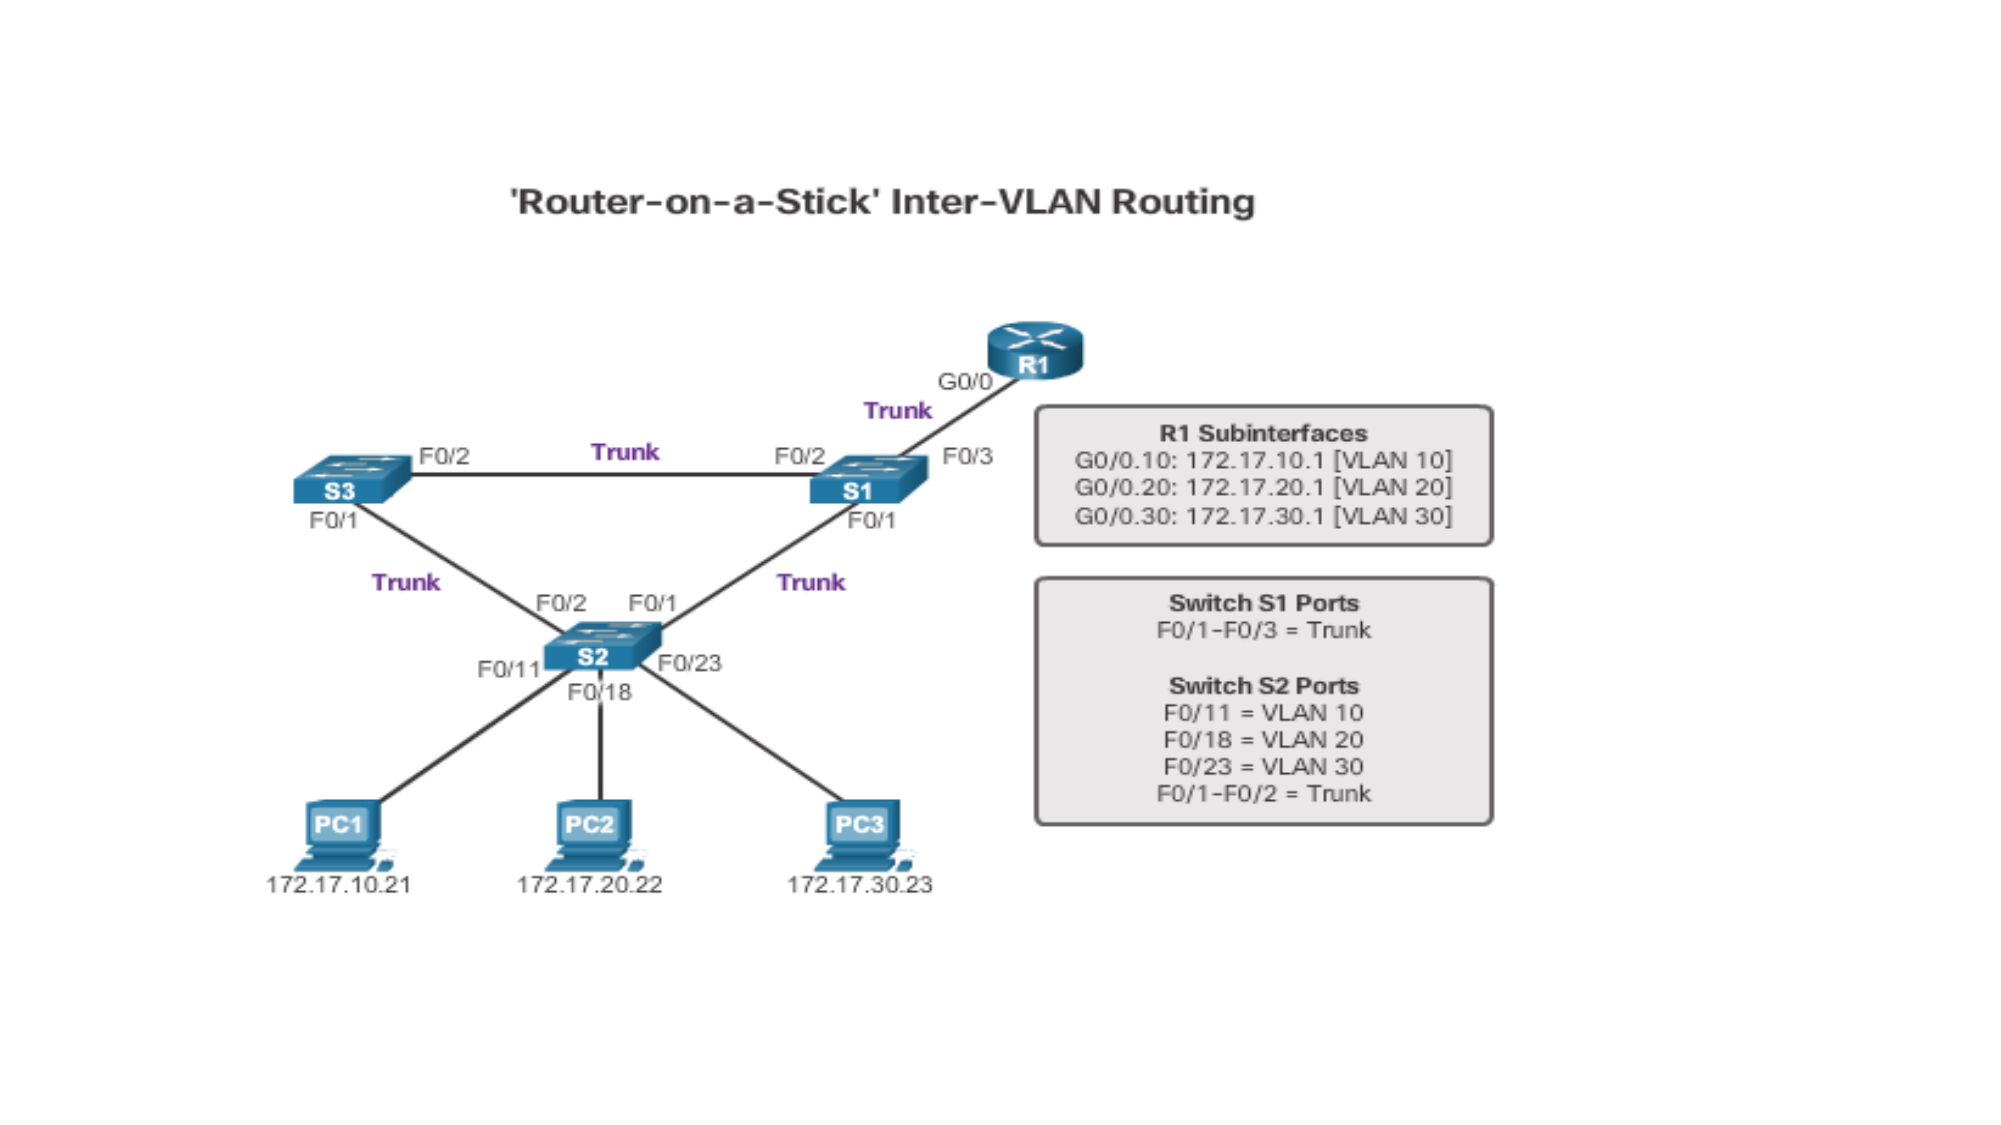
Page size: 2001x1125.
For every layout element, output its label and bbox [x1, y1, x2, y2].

list [253, 177, 1568, 947]
